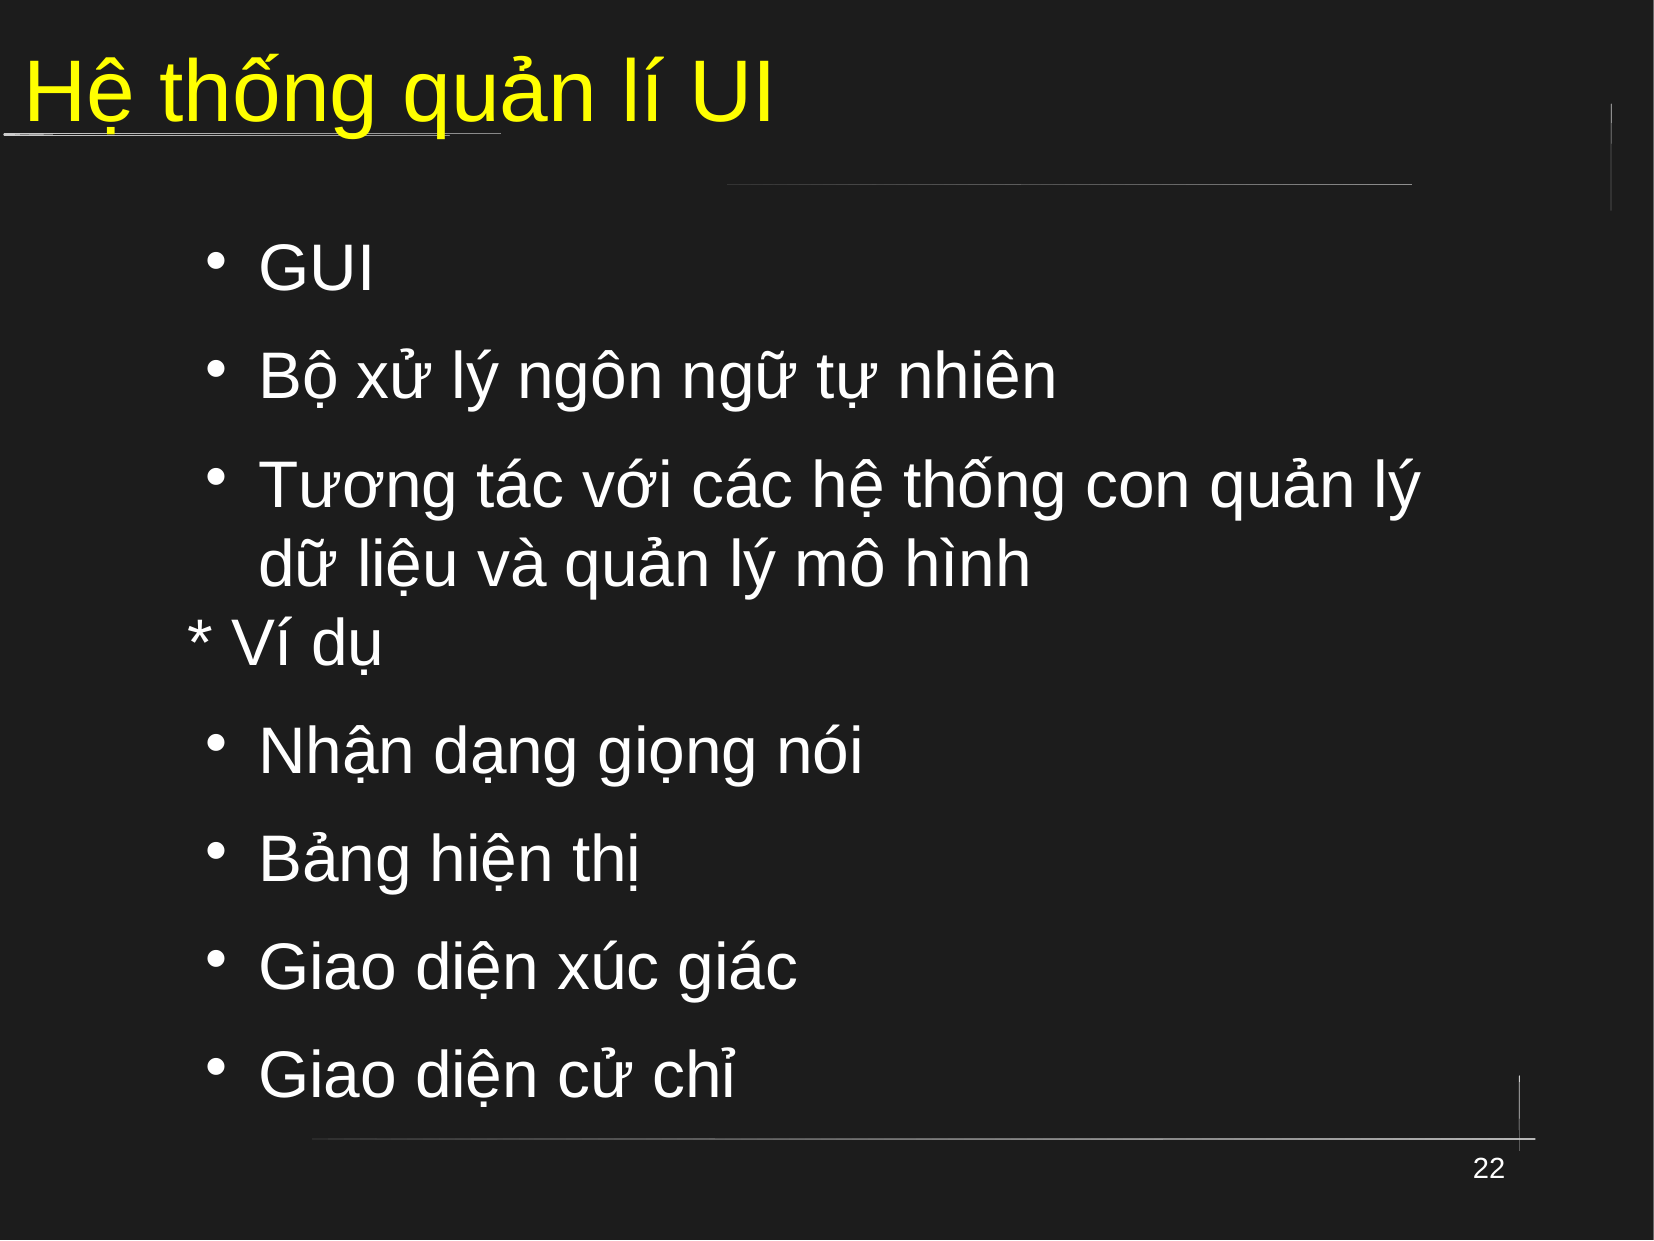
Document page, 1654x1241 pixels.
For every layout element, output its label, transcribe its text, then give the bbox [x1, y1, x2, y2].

title Hệ thống quản lí UI [23, 15, 1589, 157]
slide_number 22 [1240, 1149, 1506, 1239]
list GUI Bộ xử lý ngôn ngữ tự nhiên Tương tác với các hệ thống con quản lý dữ liệu và quản lý mô hình * Ví dụ Nhận dạng giọng nói Bảng hiện thị Giao diện xúc giác Giao diện cử chỉ [187, 225, 1502, 1116]
